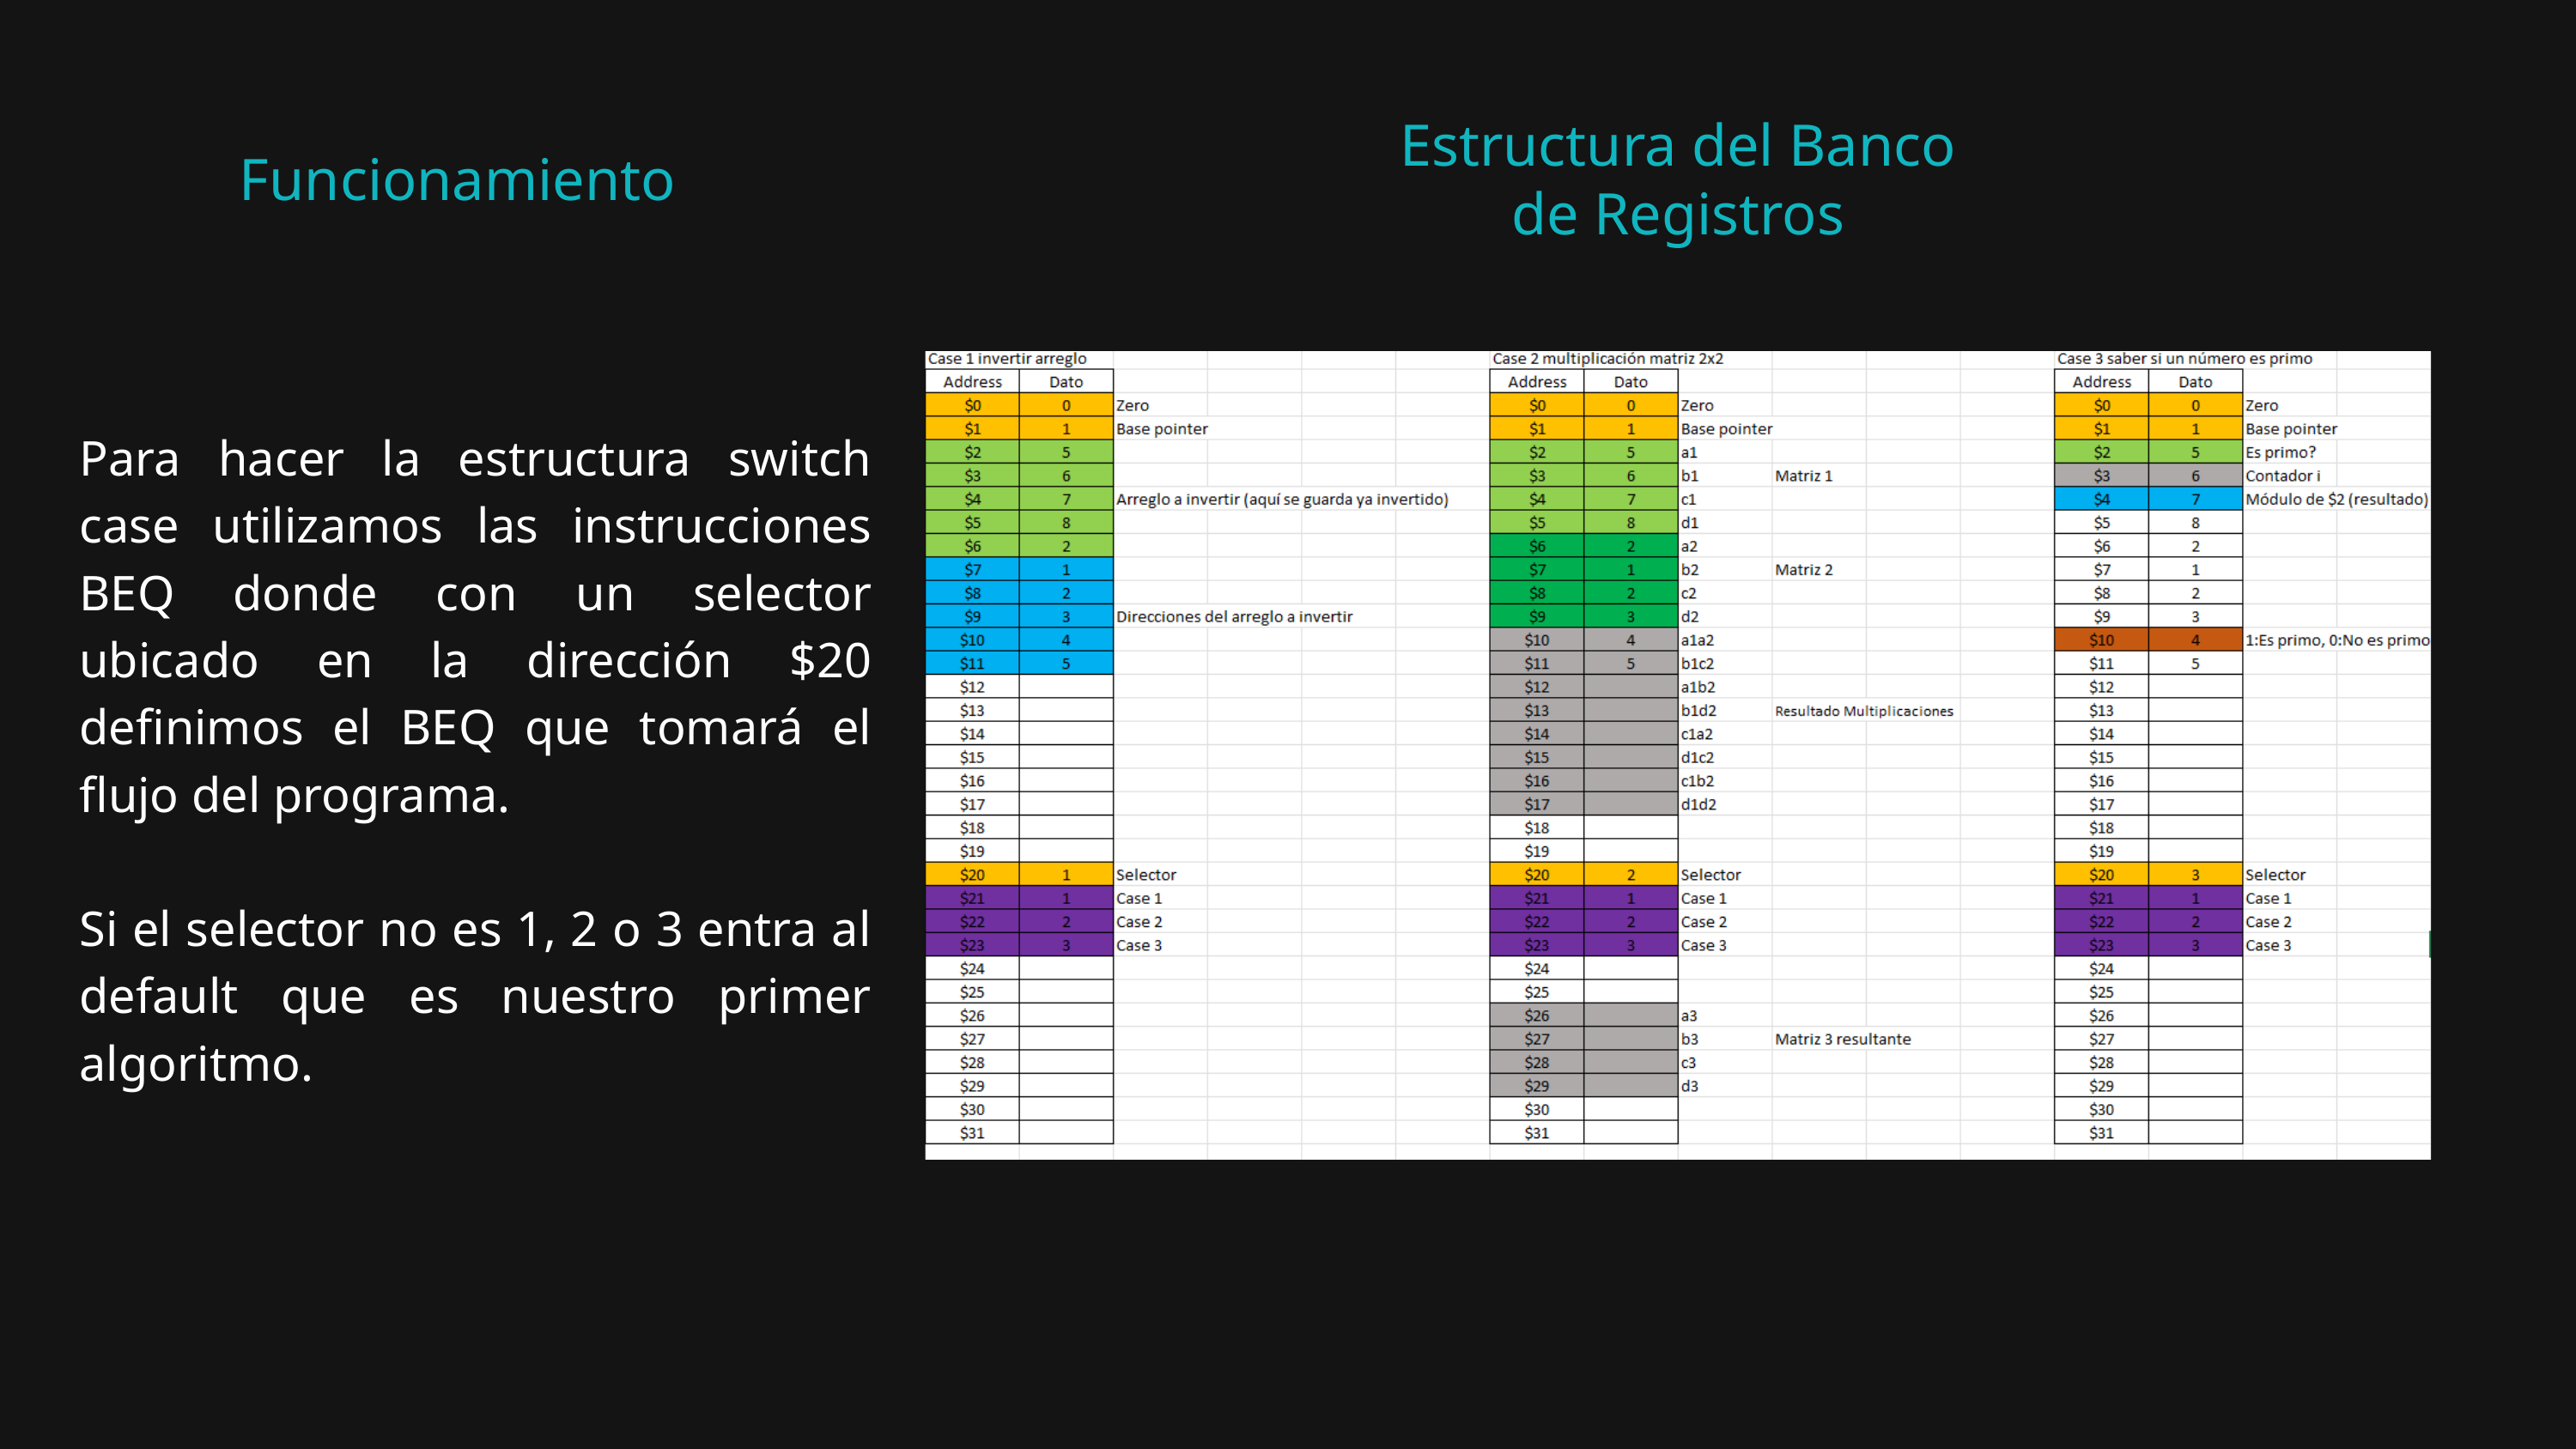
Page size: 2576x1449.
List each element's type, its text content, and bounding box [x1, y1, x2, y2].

text_box Para hacer la estructura switch case utilizamos las instrucciones BEQ donde con un selector ubicado en la dirección $20 definimos el BEQ que tomará el flujo del programa. Si el selector no es 1, 2 o 3 entra al default que es nuestro primer algoritmo. [79, 418, 873, 1091]
text_box Funcionamiento [239, 143, 714, 213]
text_box Estructura del Banco de Registros [1386, 109, 1971, 247]
text_box [925, 351, 2432, 1160]
